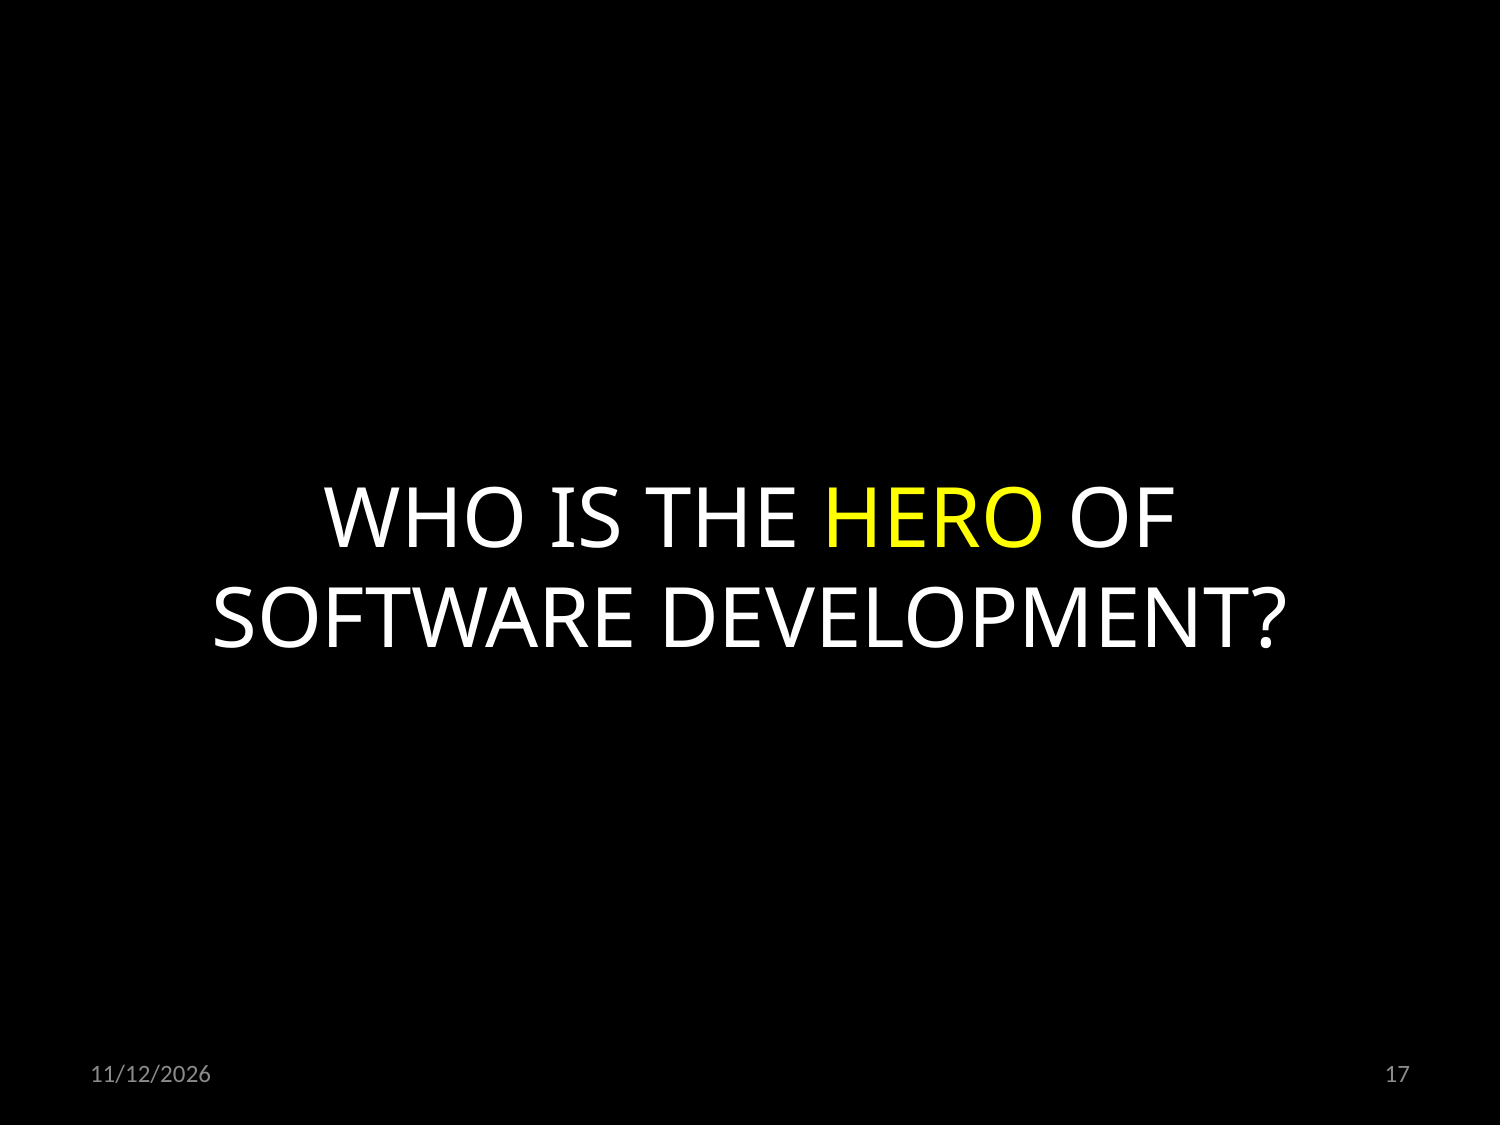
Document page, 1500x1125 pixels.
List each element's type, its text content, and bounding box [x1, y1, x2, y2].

slide_number 17 [1074, 1042, 1425, 1103]
list WHO IS THE HERO OF SOFTWARE DEVELOPMENT? [0, 457, 1500, 559]
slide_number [75, 1042, 425, 1103]
